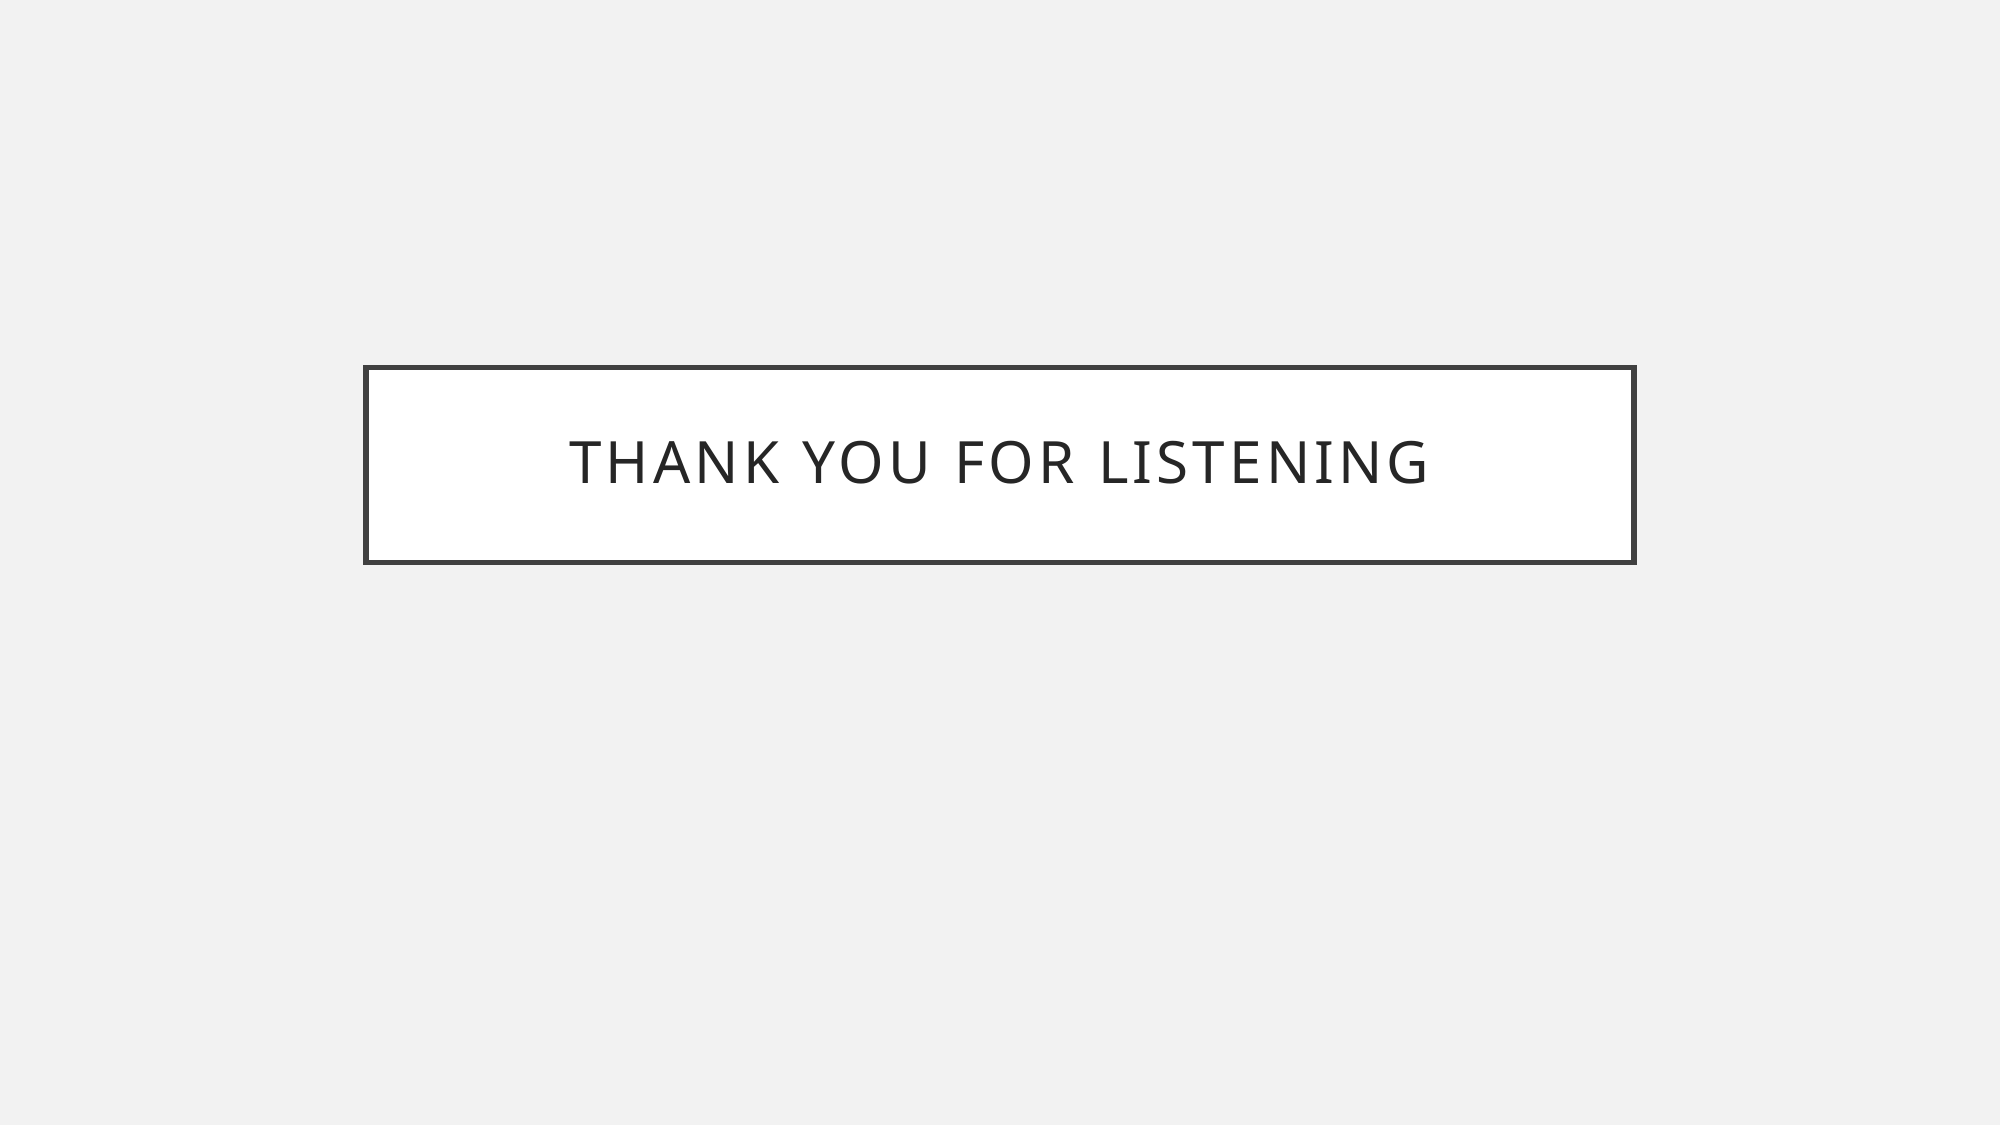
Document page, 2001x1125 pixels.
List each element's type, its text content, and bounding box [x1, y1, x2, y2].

title Thank you for listening [363, 365, 1637, 565]
